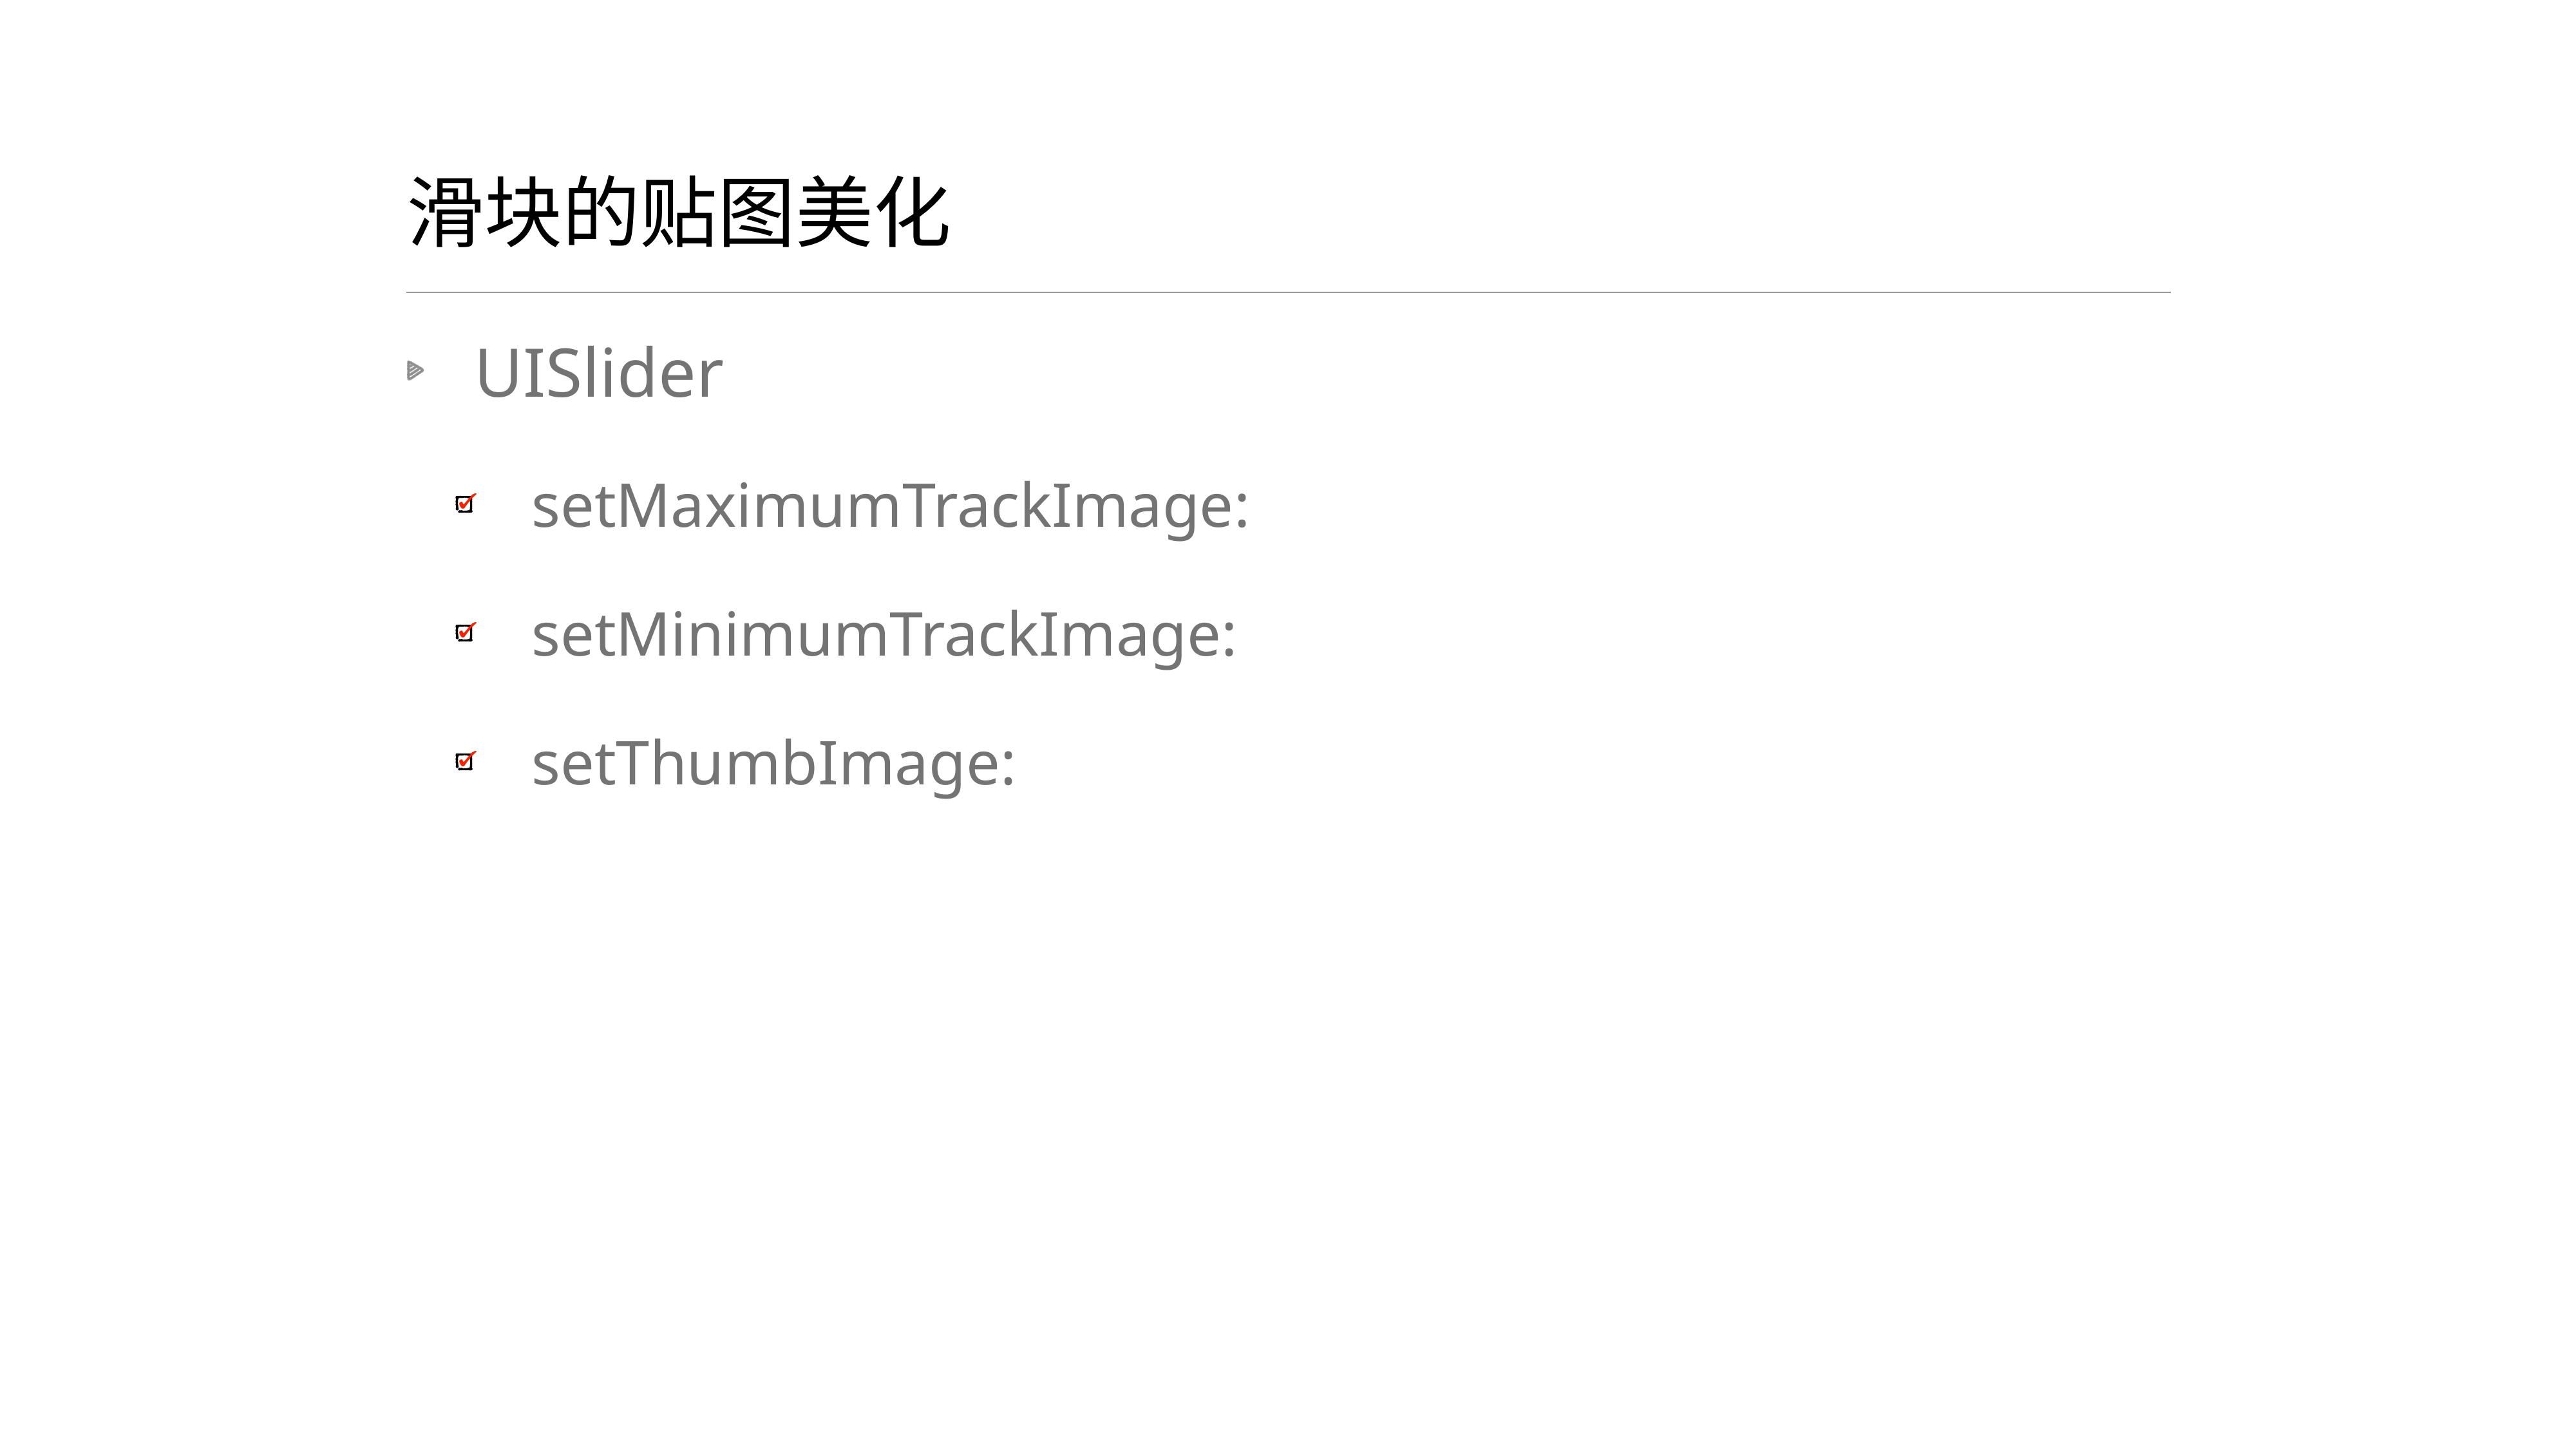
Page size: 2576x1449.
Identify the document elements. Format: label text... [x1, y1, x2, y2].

picture [455, 622, 477, 642]
list UISlider setMaximumTrackImage: setMinimumTrackImage: setThumbImage: [406, 330, 2170, 1321]
picture [455, 751, 477, 771]
picture [406, 359, 425, 381]
picture [455, 493, 477, 513]
title 滑块的贴图美化 [406, 48, 2170, 257]
